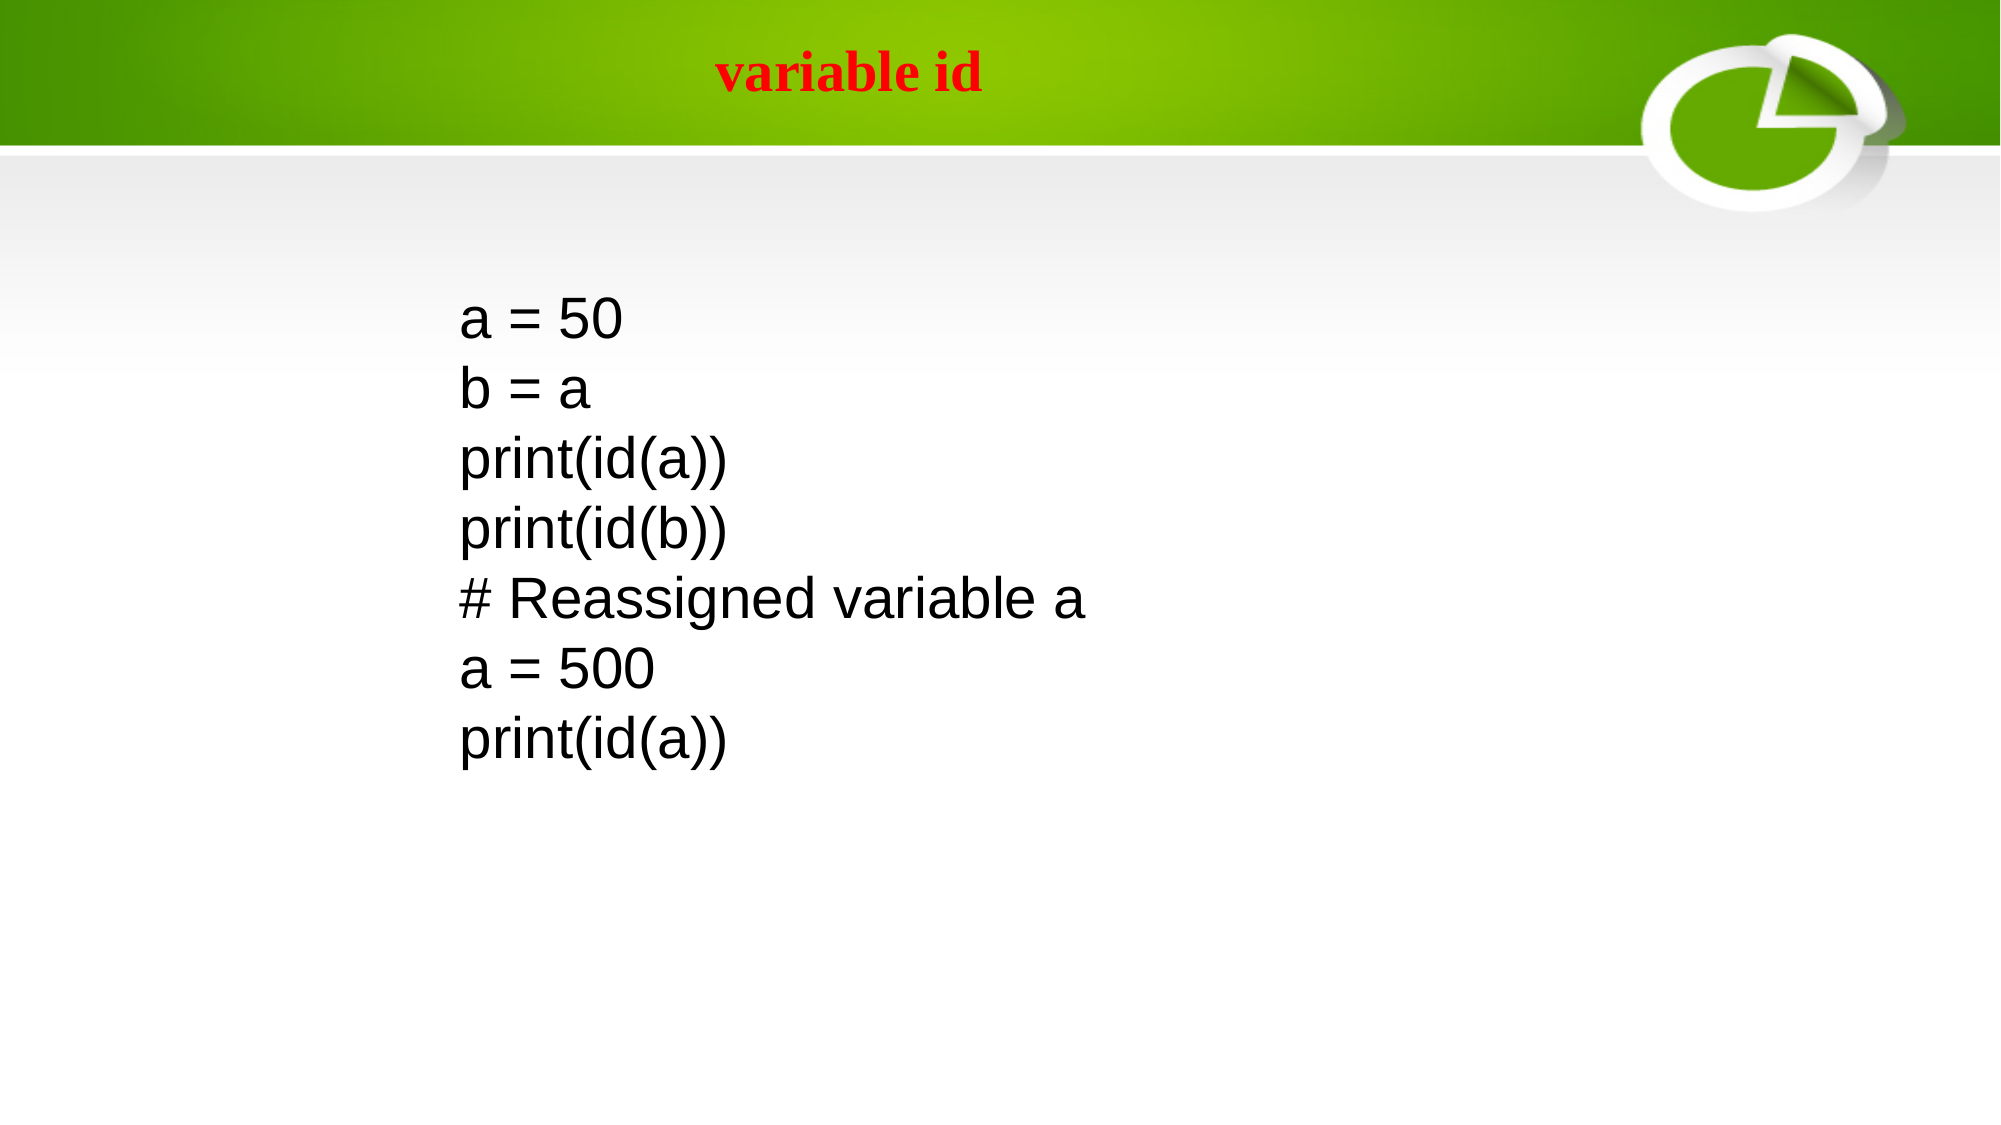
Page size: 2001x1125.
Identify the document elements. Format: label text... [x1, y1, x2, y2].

text_box a = 50 b = a print(id(a)) print(id(b)) # Reassigned variable a a = 500 print(id(a)) [445, 273, 1358, 778]
picture [0, 0, 2001, 1125]
text_box variable id [700, 25, 999, 111]
